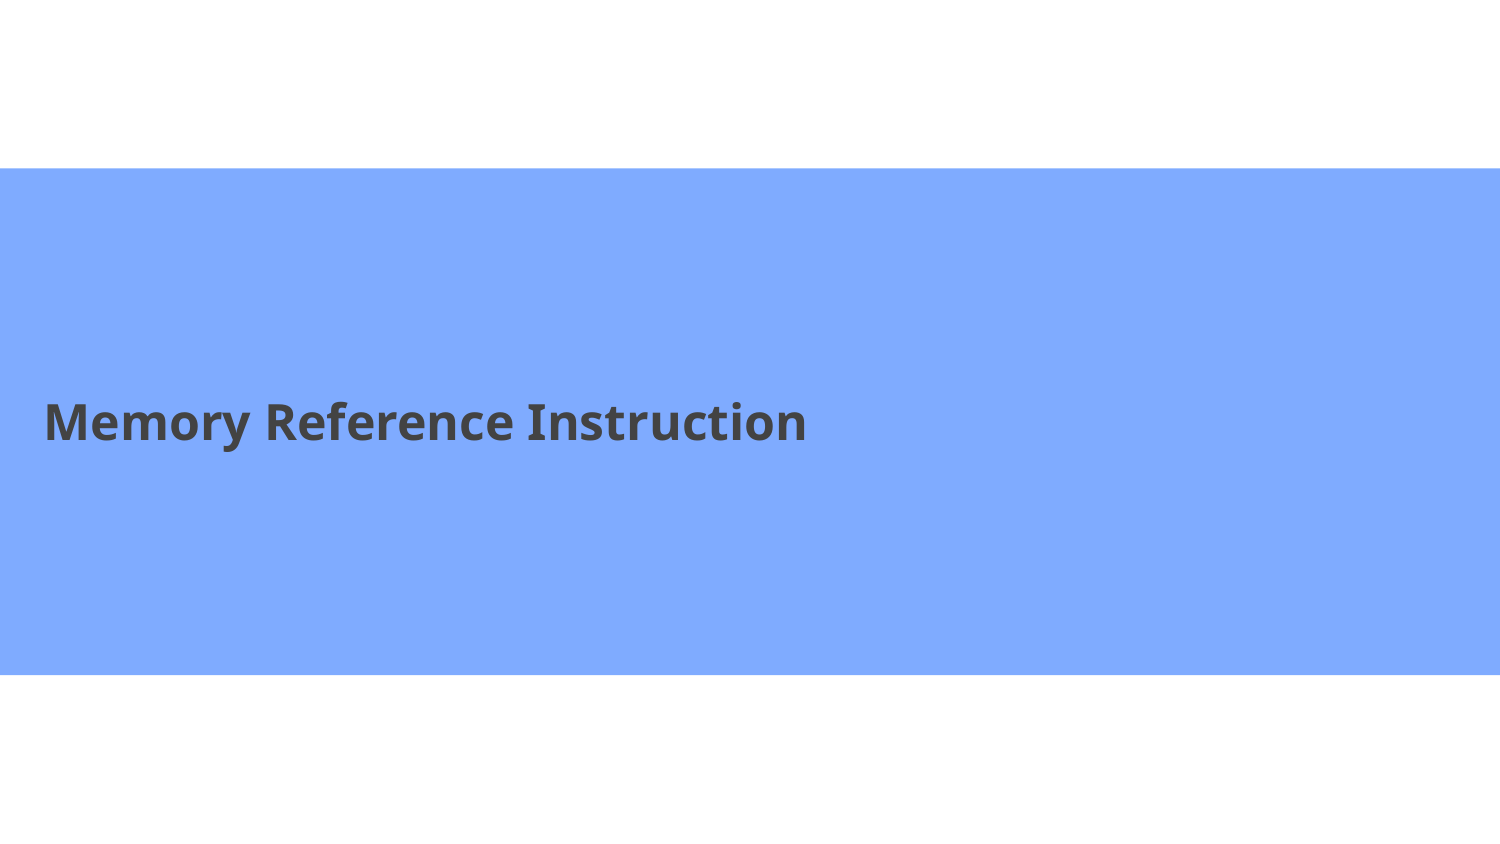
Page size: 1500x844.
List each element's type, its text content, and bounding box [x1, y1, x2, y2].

title Memory Reference Instruction [22, 283, 830, 466]
